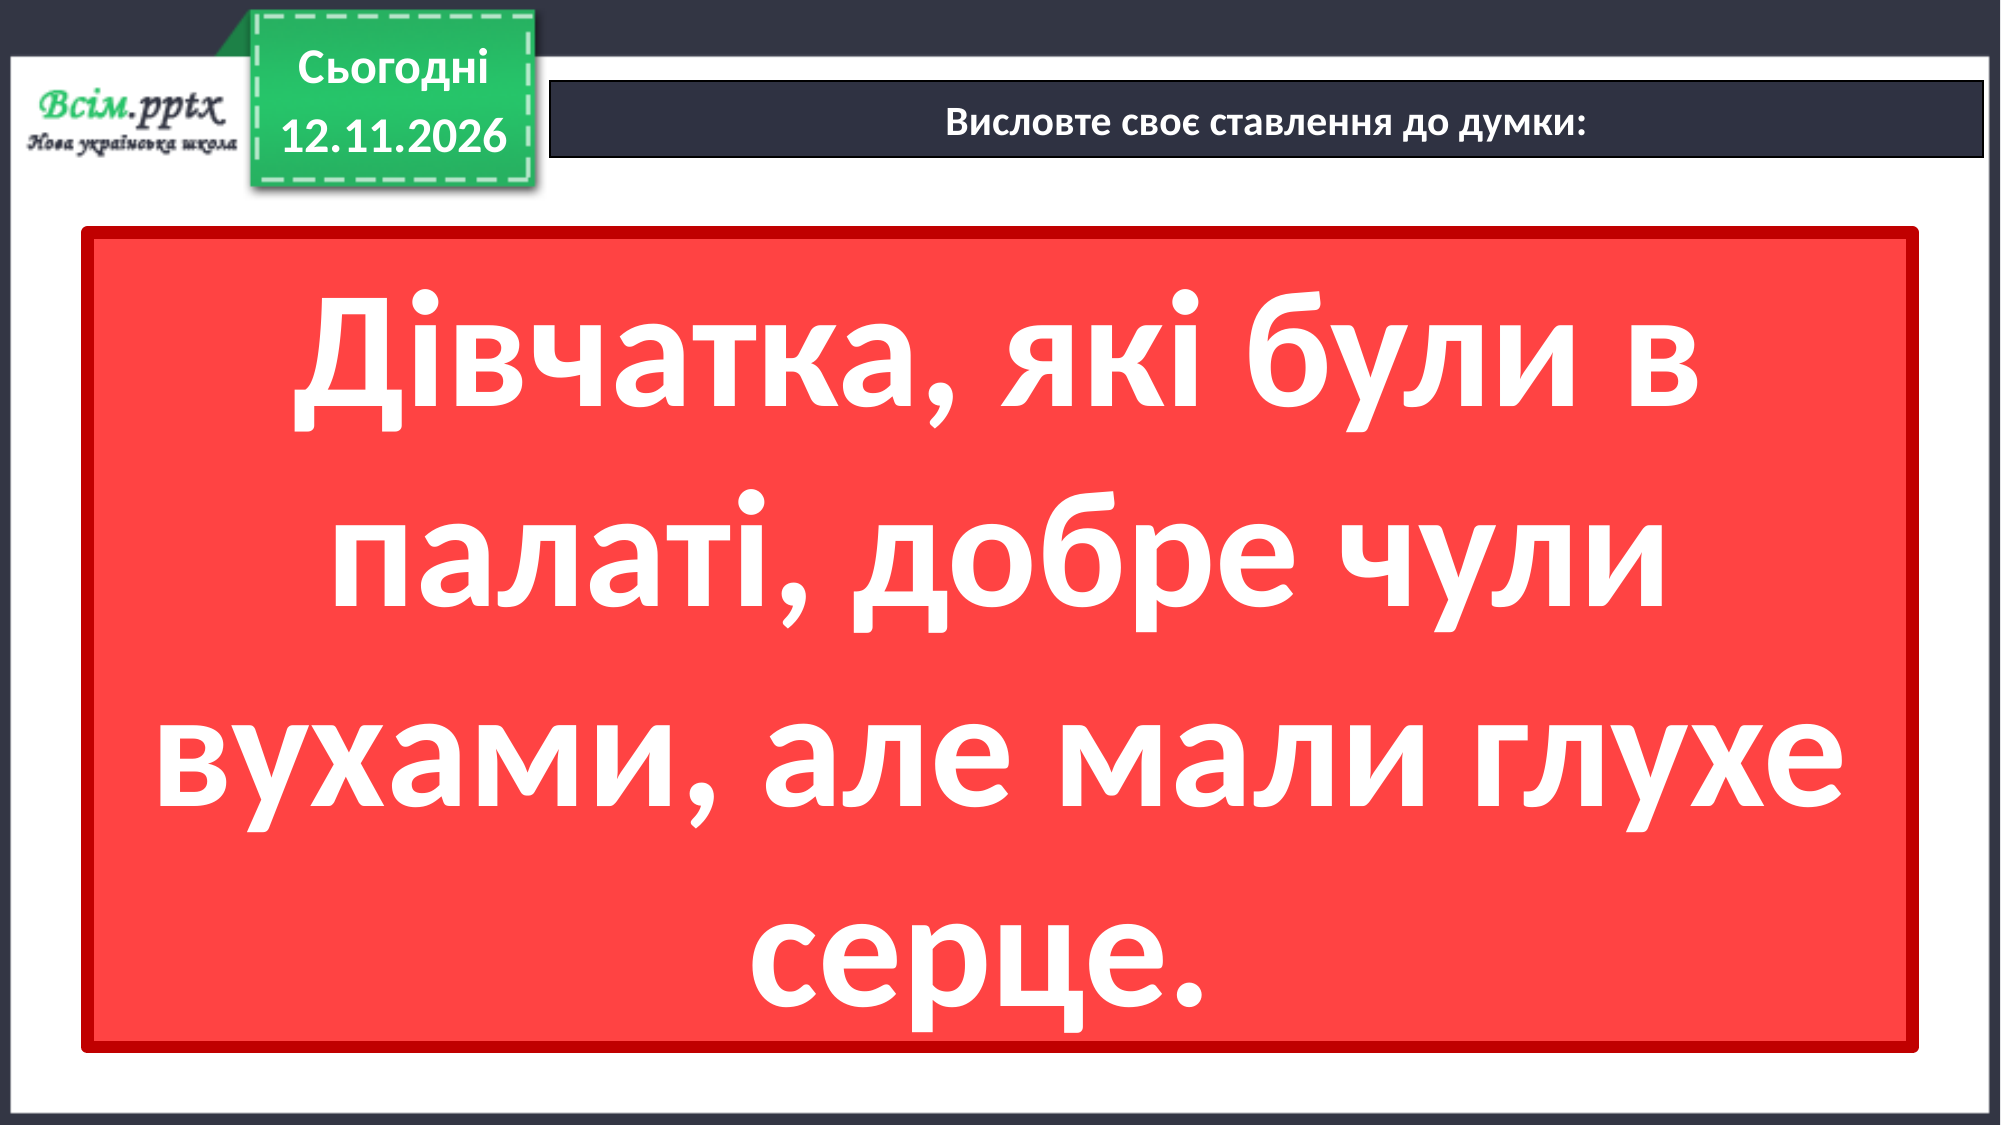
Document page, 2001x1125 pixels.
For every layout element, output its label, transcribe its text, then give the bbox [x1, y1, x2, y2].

text_box Висловте своє ставлення до думки: [549, 80, 1984, 158]
text_box 18.01.2022 [263, 101, 524, 164]
text_box Дівчатка, які були в палаті, добре чули вухами, але мали глухе серце. [87, 232, 1913, 1048]
picture [0, 0, 2001, 1125]
text_box Сьогодні [284, 26, 535, 101]
